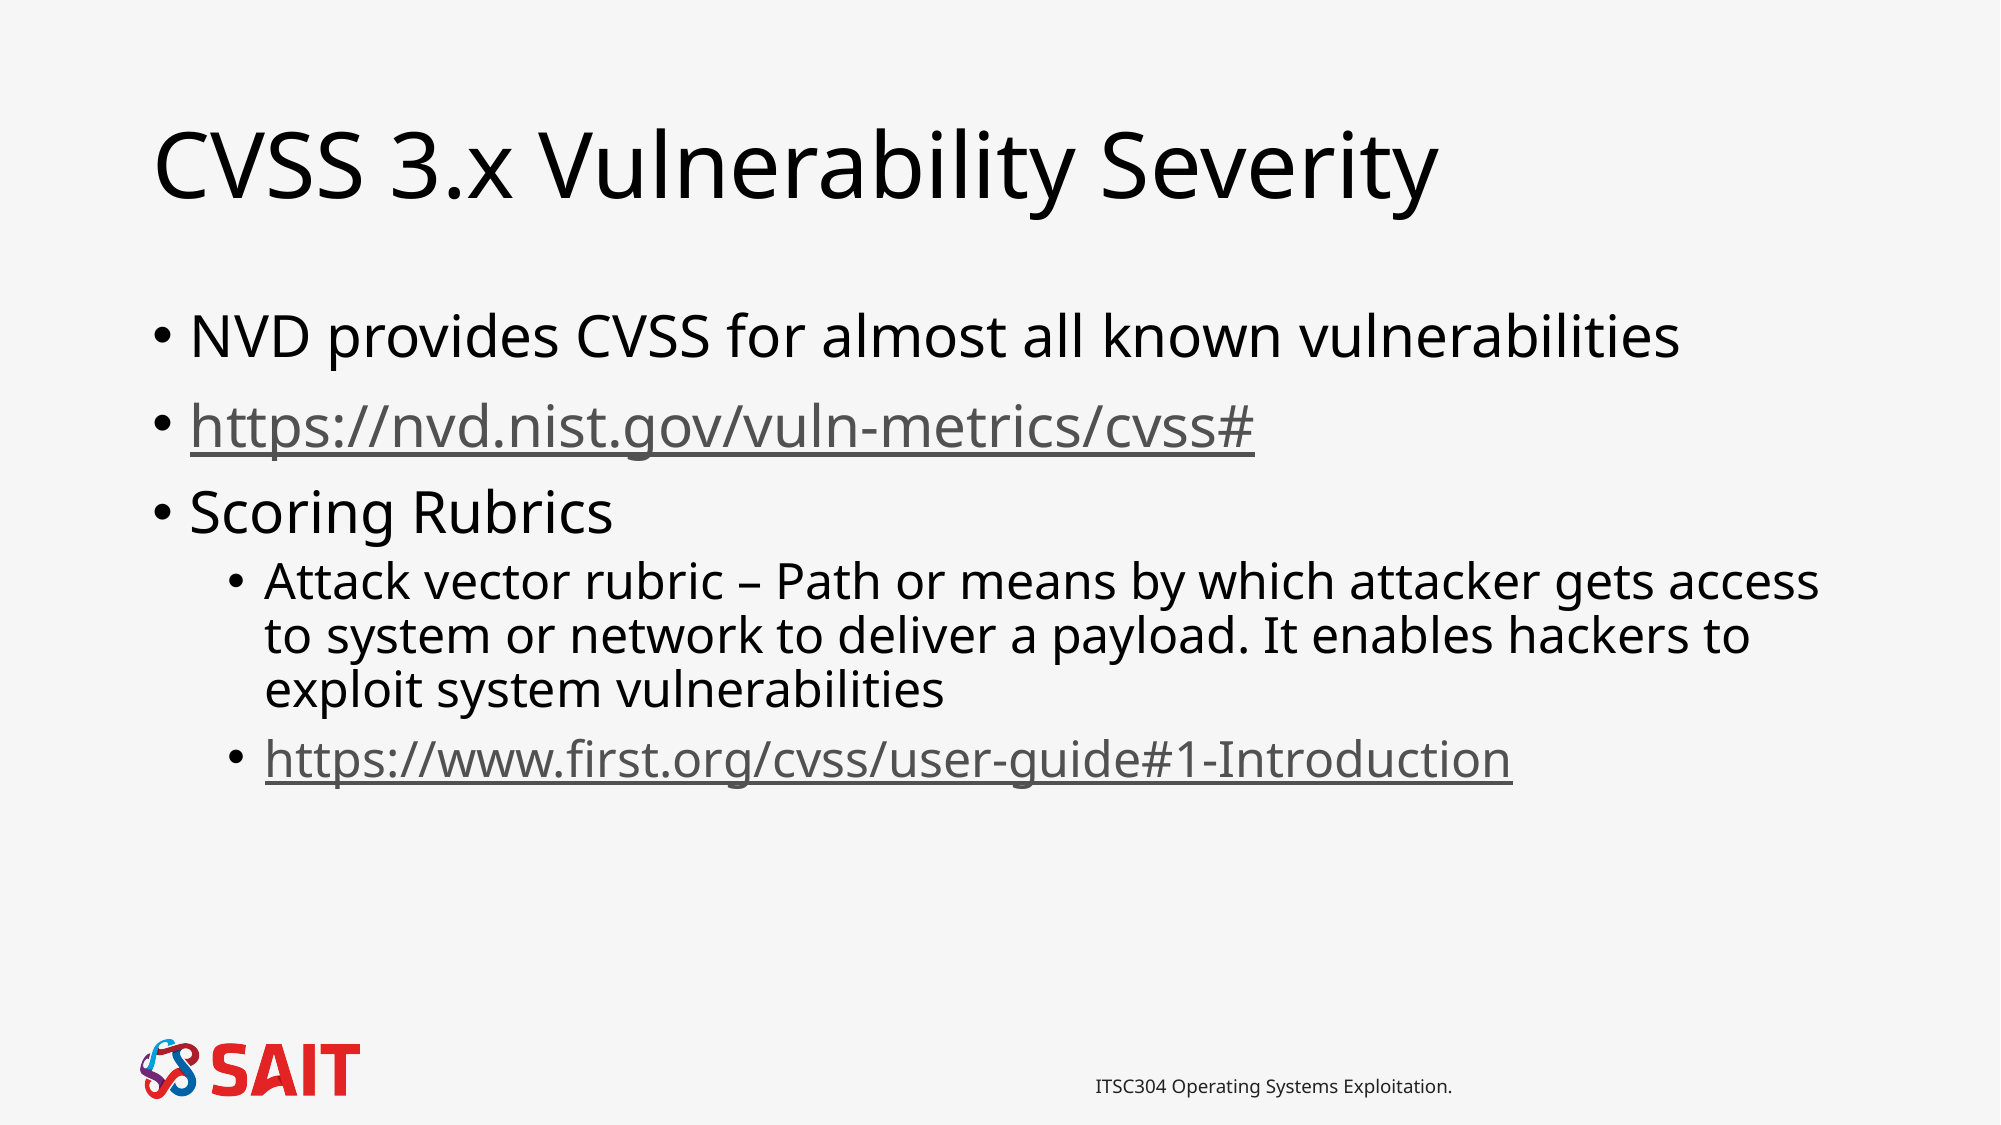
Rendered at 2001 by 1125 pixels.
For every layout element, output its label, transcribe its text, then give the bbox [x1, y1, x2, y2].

title CVSS 3.x Vulnerability Severity [137, 59, 1863, 278]
picture [114, 1013, 386, 1125]
list NVD provides CVSS for almost all known vulnerabilities https://nvd.nist.gov/vuln-metrics/cvss# Scoring Rubrics Attack vector rubric – Path or means by which attacker gets access to system or network to deliver a payload. It enables hackers to exploit system vulnerabilities https://www.first.org/cvss/user-guide#1-Introduction [137, 299, 1863, 1014]
footer ITSC304 Operating Systems Exploitation. [858, 1048, 1690, 1109]
